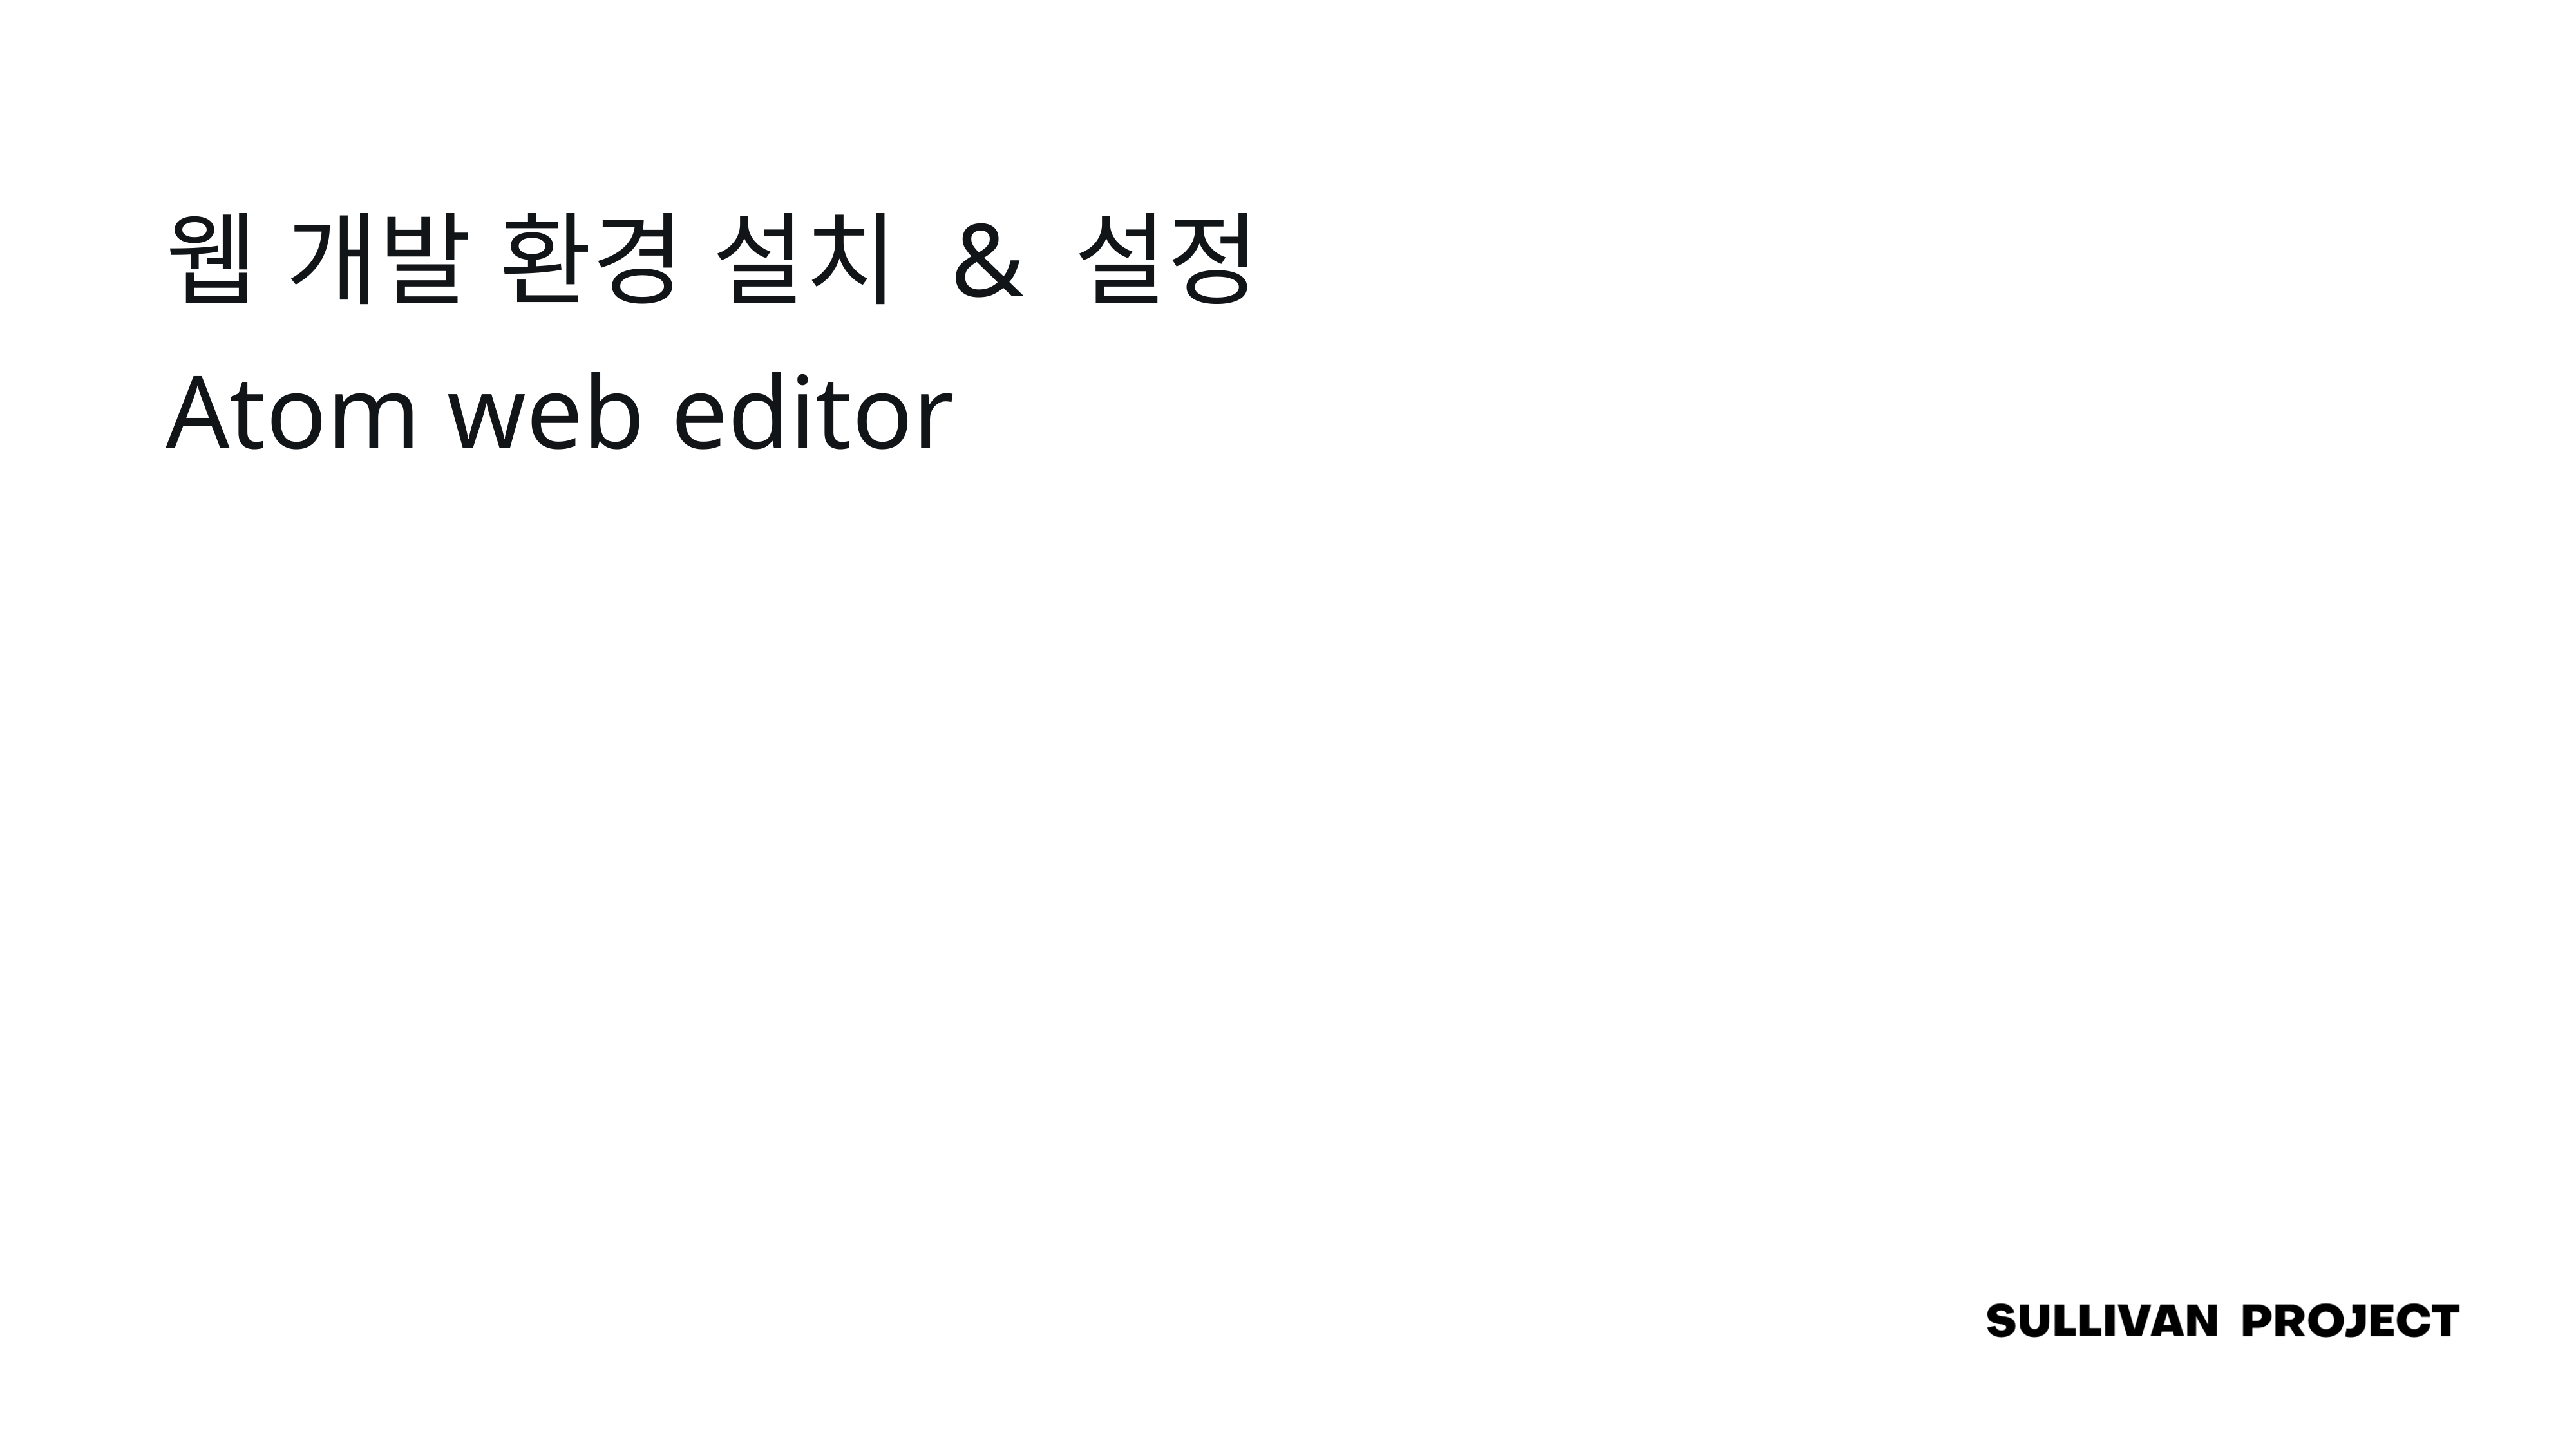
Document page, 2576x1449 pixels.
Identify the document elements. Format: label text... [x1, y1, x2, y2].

picture [1987, 1297, 2465, 1338]
text_box Atom web editor [160, 356, 1484, 516]
text_box 웹 개발 환경 설치 & 설정 [160, 204, 1429, 356]
